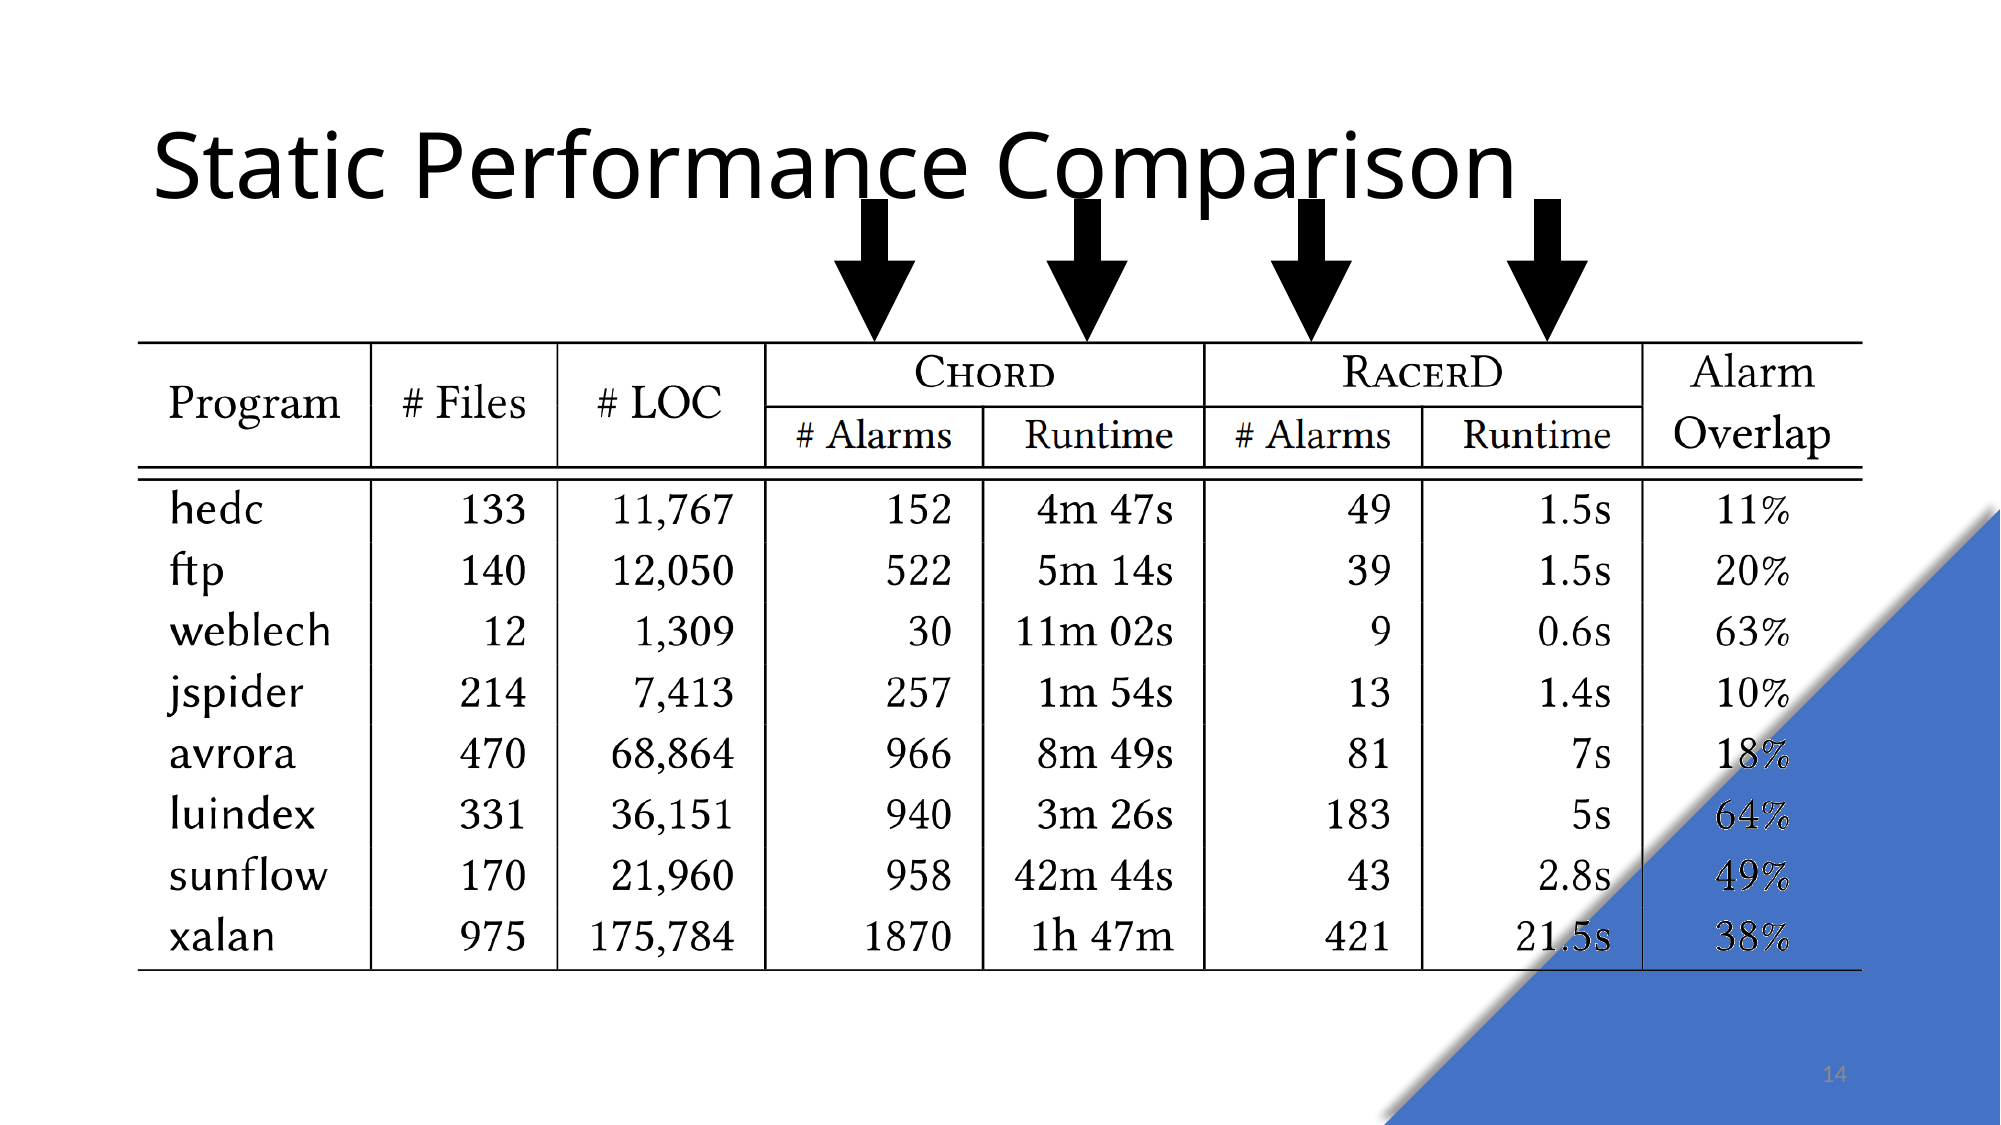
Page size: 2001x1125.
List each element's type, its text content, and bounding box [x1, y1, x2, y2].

title Static Performance Comparison [137, 59, 1863, 278]
slide_number 14 [1412, 1042, 1863, 1103]
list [137, 341, 1863, 971]
